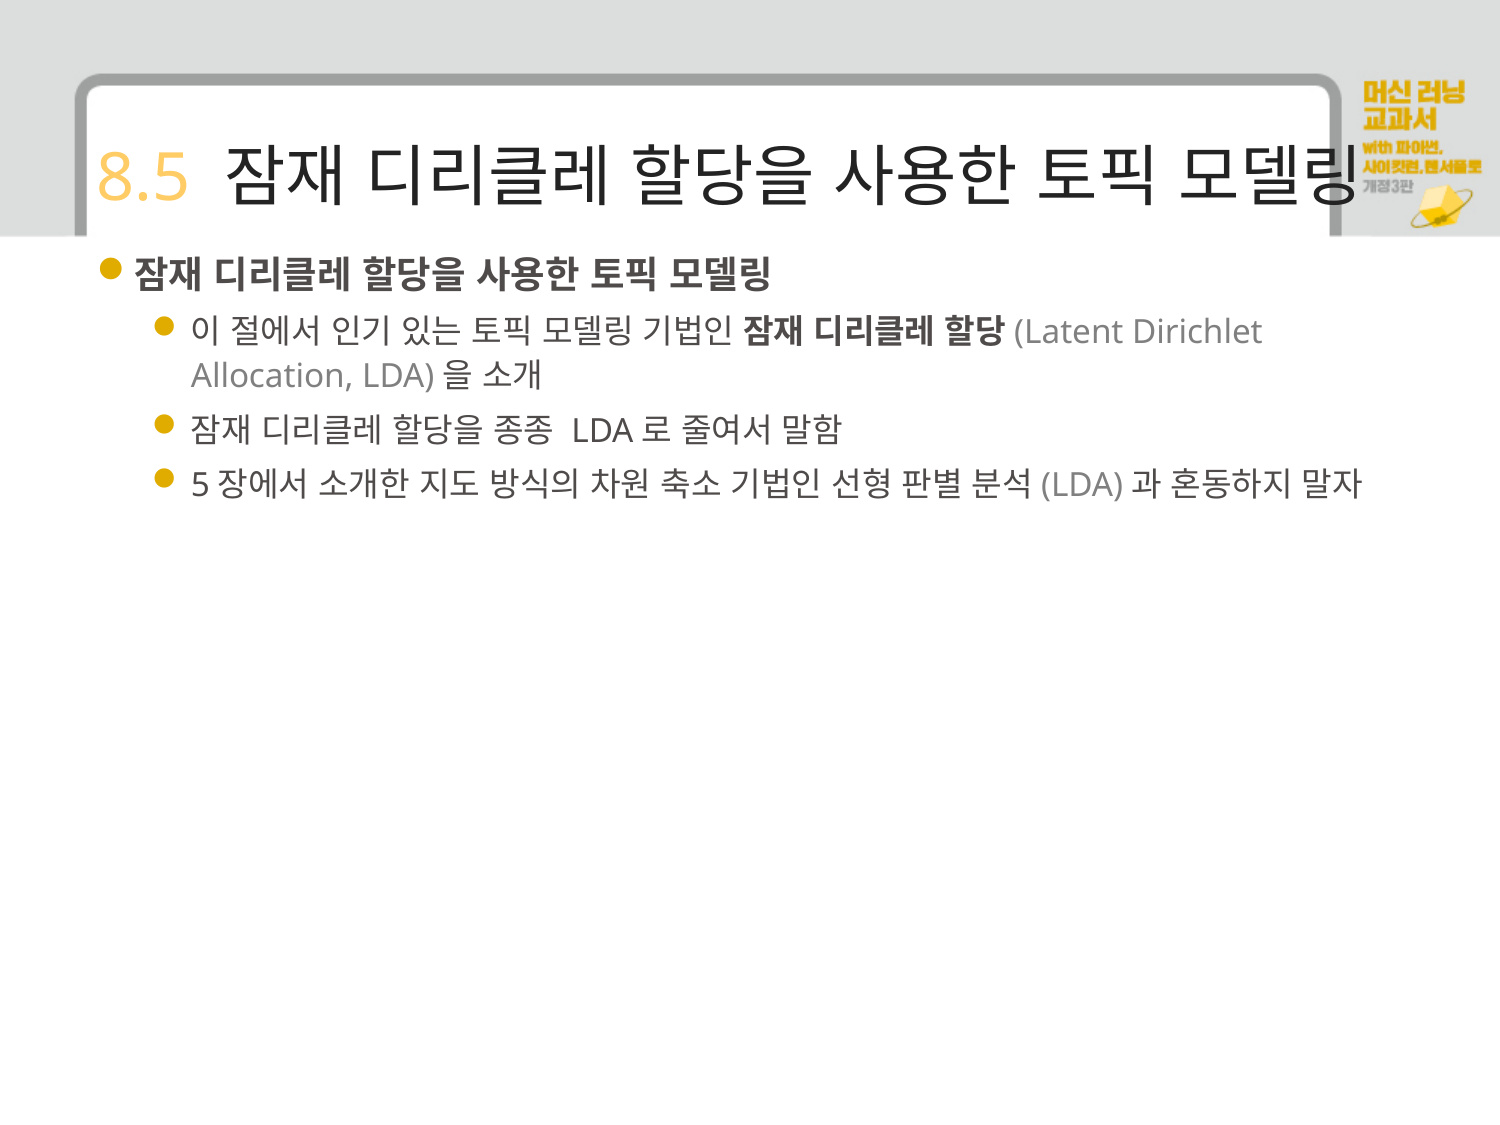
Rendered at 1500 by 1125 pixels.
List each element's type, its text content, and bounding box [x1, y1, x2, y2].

picture [0, 0, 1500, 1125]
list 잠재 디리클레 할당을 사용한 토픽 모델링 이 절에서 인기 있는 토픽 모델링 기법인 잠재 디리클레 할당(Latent Dirichlet Allocation, LDA)을 소개 잠재 디리클레 할당을 종종 LDA로 줄여서 말함 5장에서 소개한 지도 방식의 차원 축소 기법인 선형 판별 분석(LDA)과 혼동하지 말자 [81, 239, 1412, 1054]
title 8.5 잠재 디리클레 할당을 사용한 토픽 모델링 [81, 90, 1412, 222]
